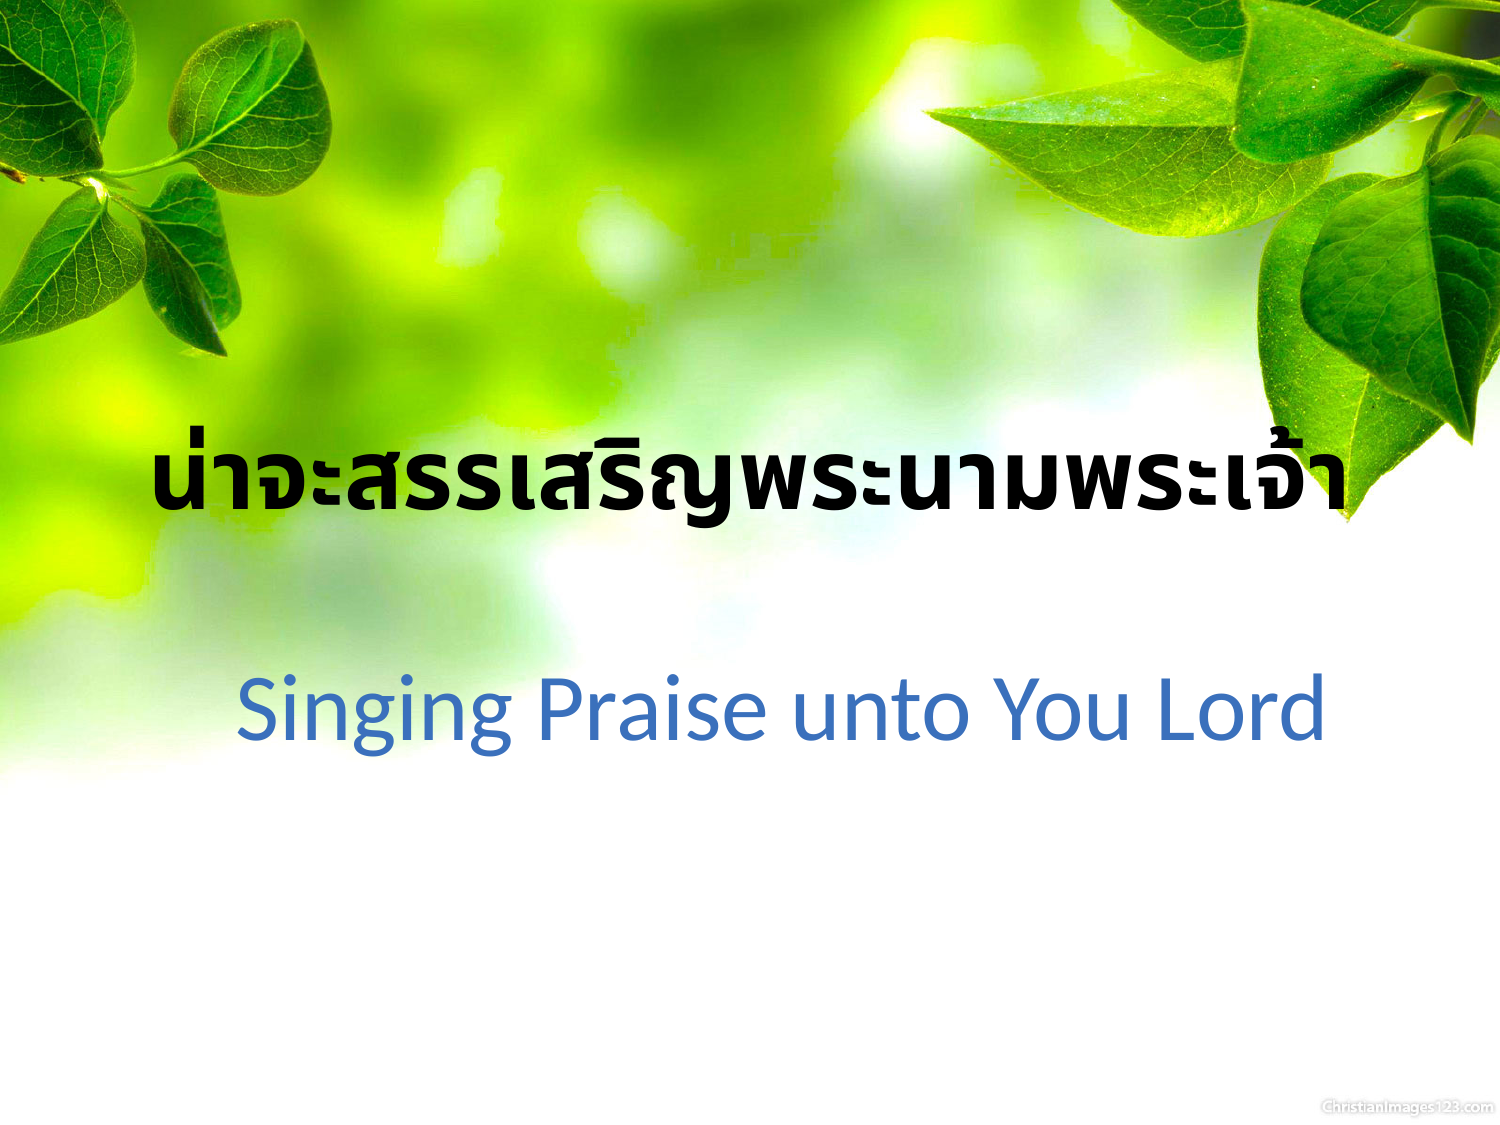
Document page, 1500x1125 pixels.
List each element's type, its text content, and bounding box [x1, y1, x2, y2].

subtitle Singing Praise unto You Lord [209, 637, 1356, 925]
title น่าจะสรรเสริญพระนามพระเจ้า [112, 349, 1388, 591]
picture [0, 0, 1500, 1125]
